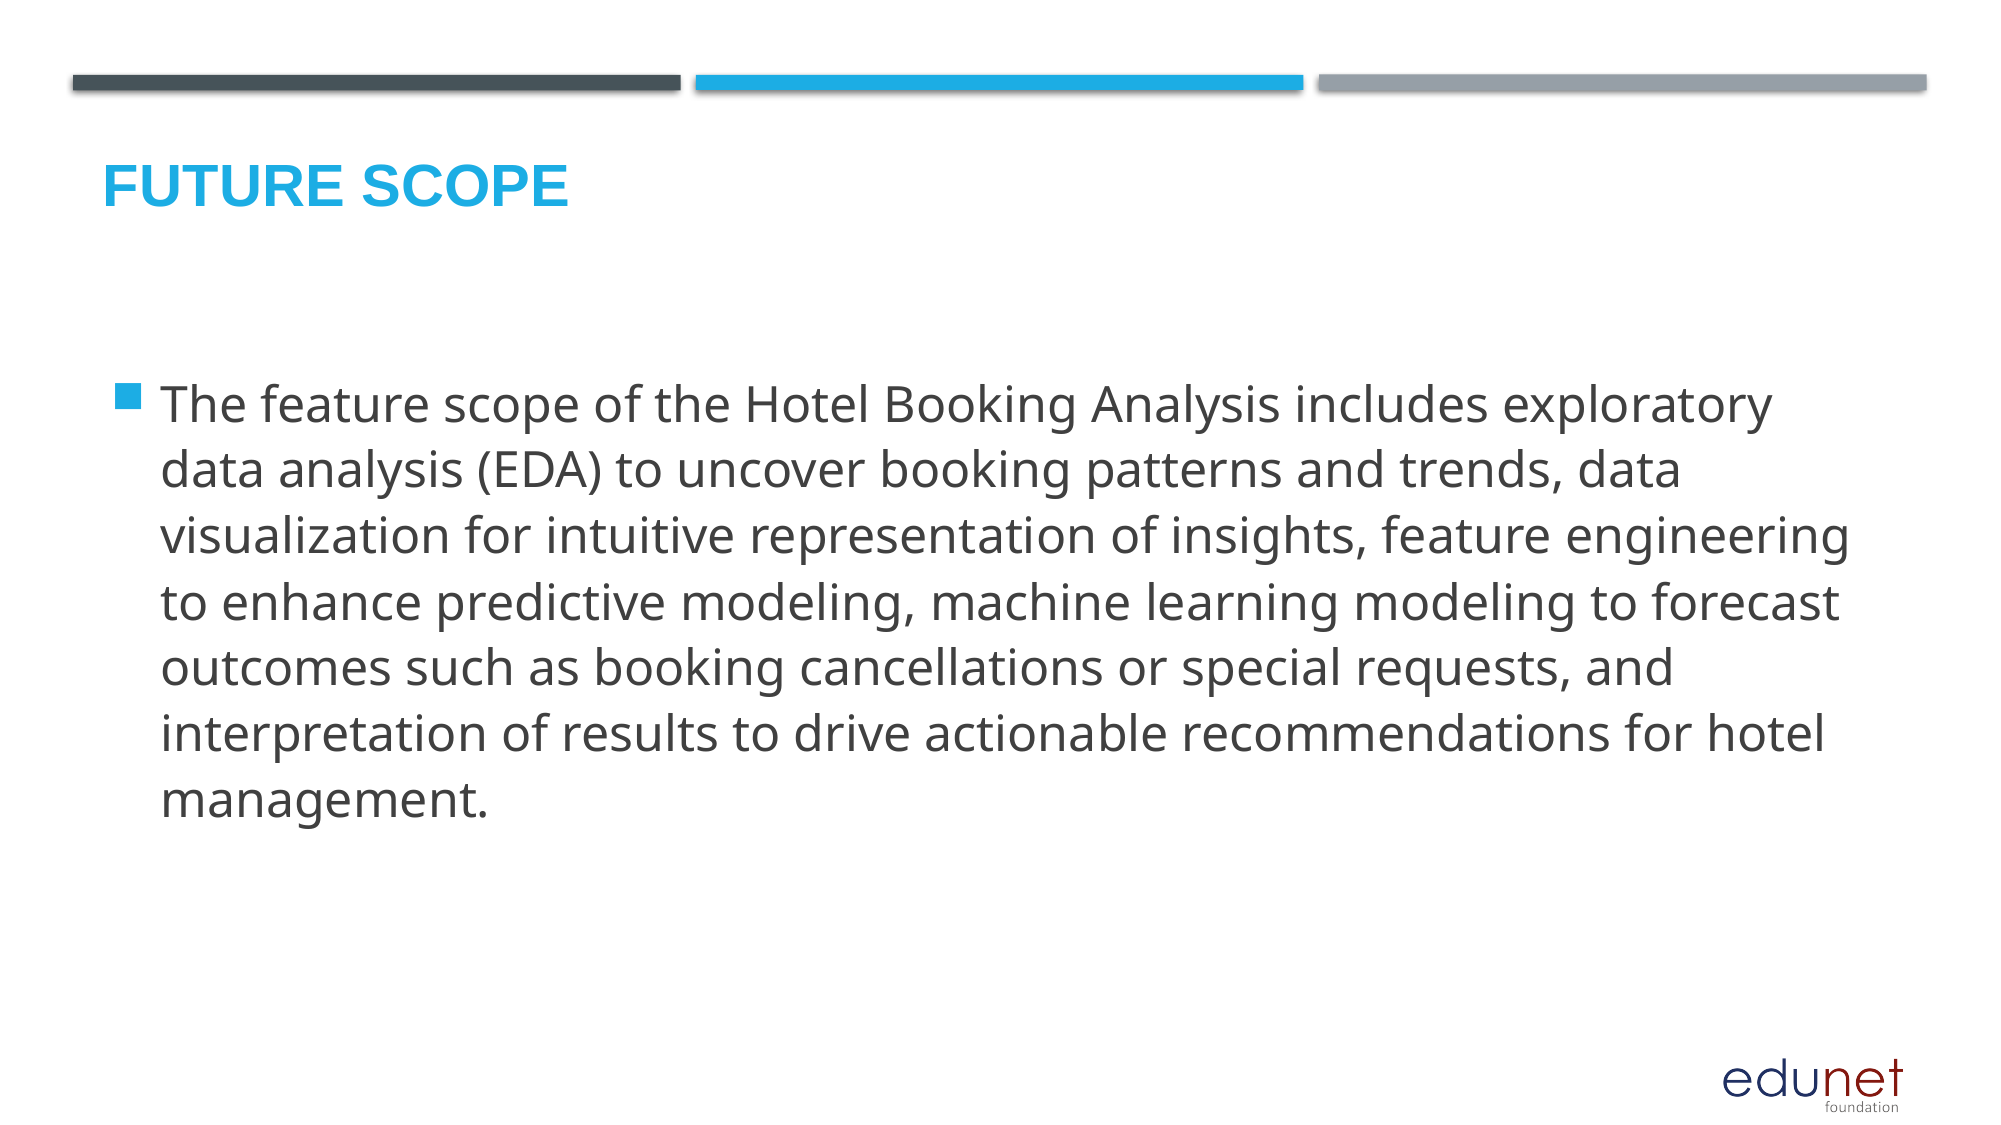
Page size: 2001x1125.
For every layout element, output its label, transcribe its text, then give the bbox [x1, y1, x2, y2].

picture [1719, 1056, 1905, 1116]
list The feature scope of the Hotel Booking Analysis includes exploratory data analysis (EDA) to uncover booking patterns and trends, data visualization for intuitive representation of insights, feature engineering to enhance predictive modeling, machine learning modeling to forecast outcomes such as booking cancellations or special requests, and interpretation of results to drive actionable recommendations for hotel management. [95, 213, 1905, 981]
text_box Future scope [87, 138, 1898, 226]
